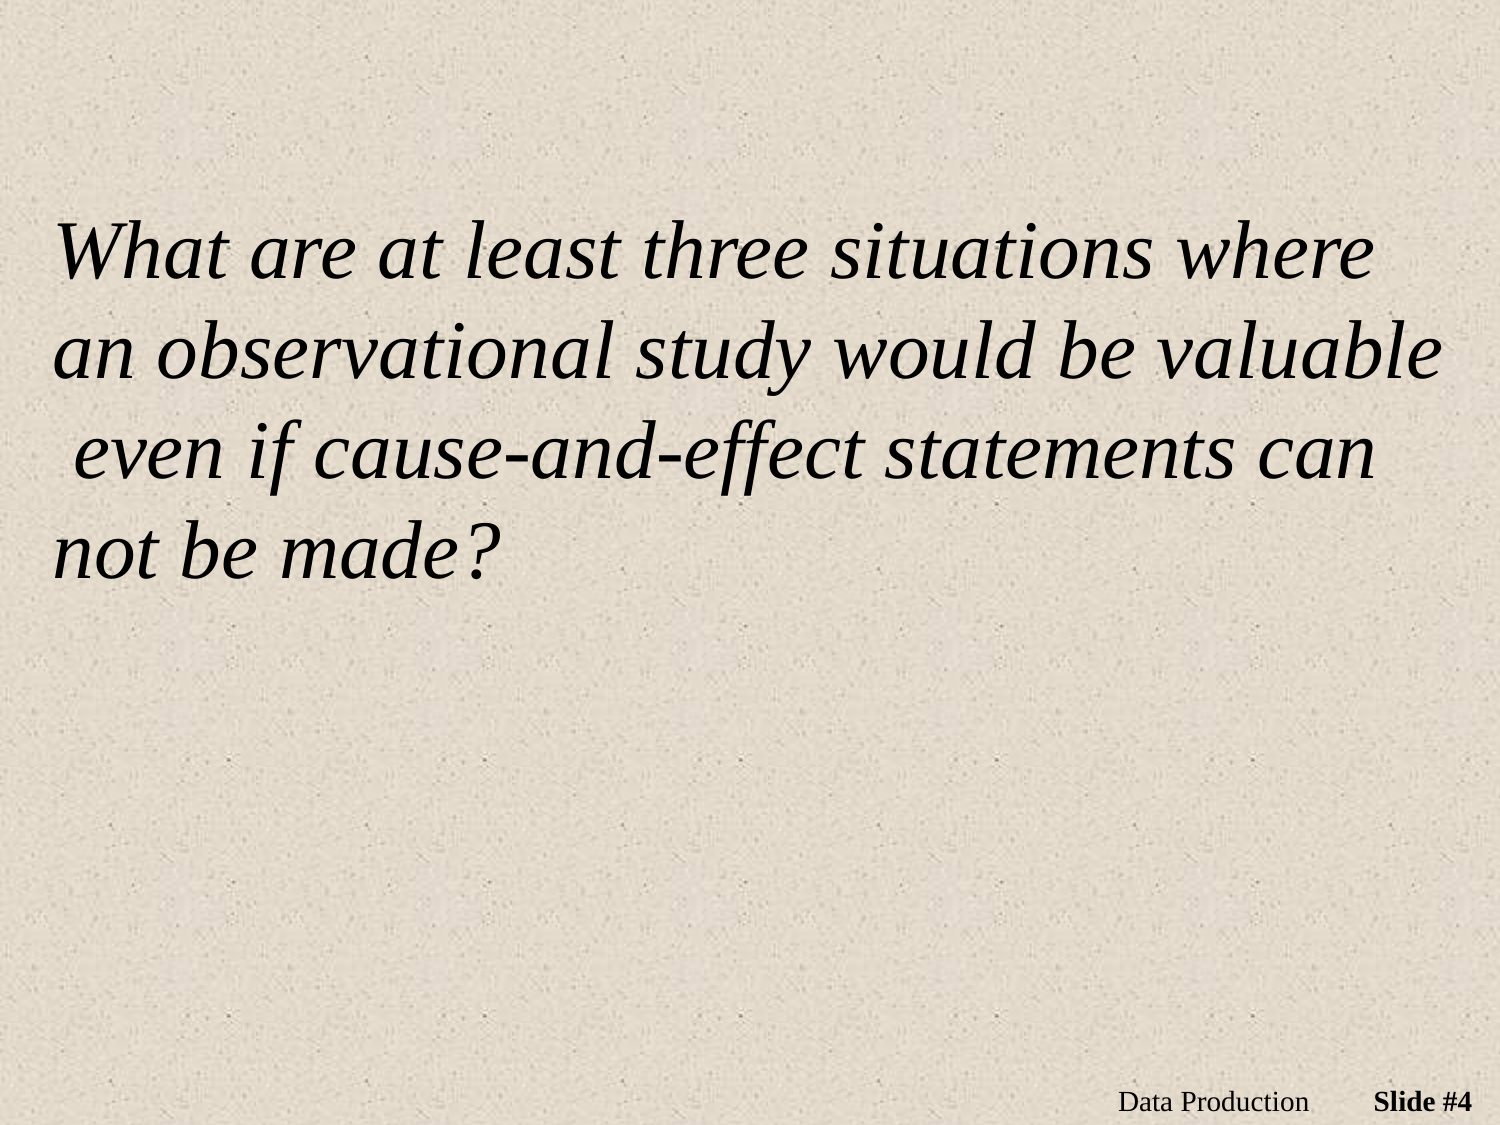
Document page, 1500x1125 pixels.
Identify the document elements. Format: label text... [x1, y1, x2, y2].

picture [0, 0, 1500, 1125]
slide_number Slide #4 [1324, 1074, 1488, 1101]
list What are at least three situations where an observational study would be valuable even if cause-and-effect statements can not be made? [37, 187, 1476, 1001]
footer Data Production [849, 1074, 1326, 1113]
